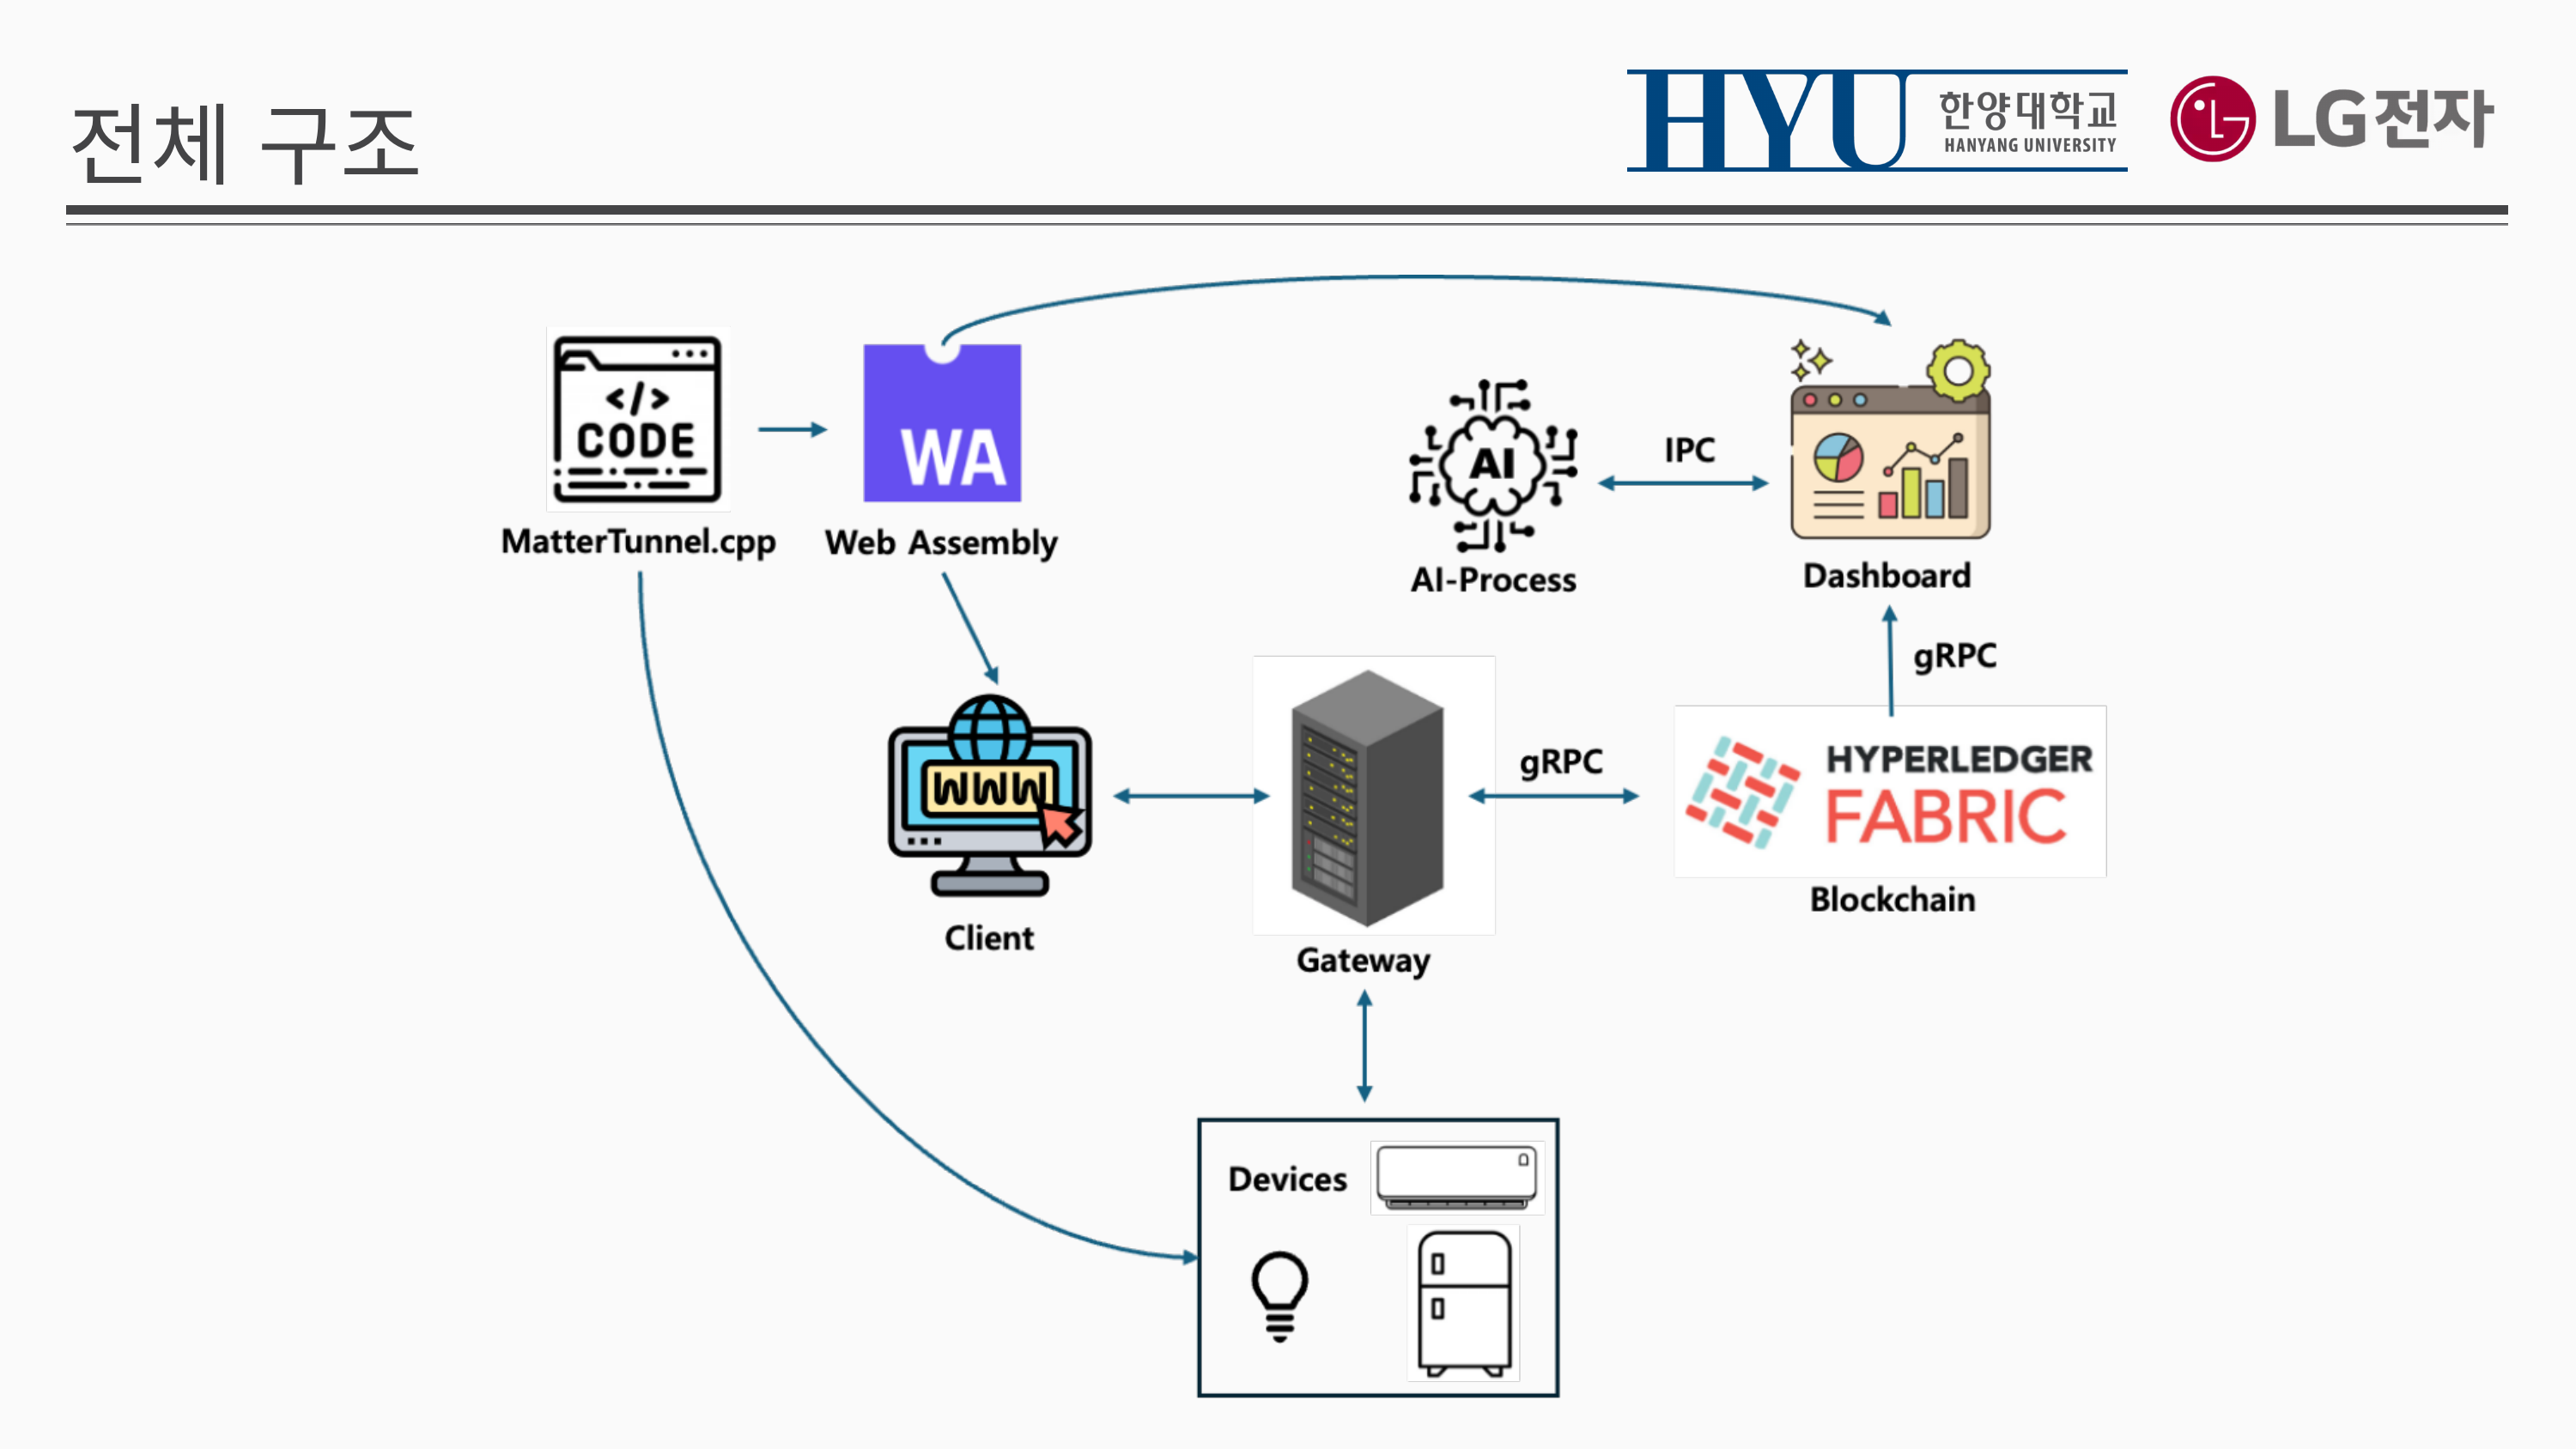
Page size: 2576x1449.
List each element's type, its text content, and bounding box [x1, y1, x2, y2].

text_box 전체 구조 [68, 62, 1596, 188]
picture [2160, 69, 2509, 173]
picture [466, 275, 2108, 1399]
picture [1627, 69, 2128, 173]
picture [65, 205, 2508, 215]
